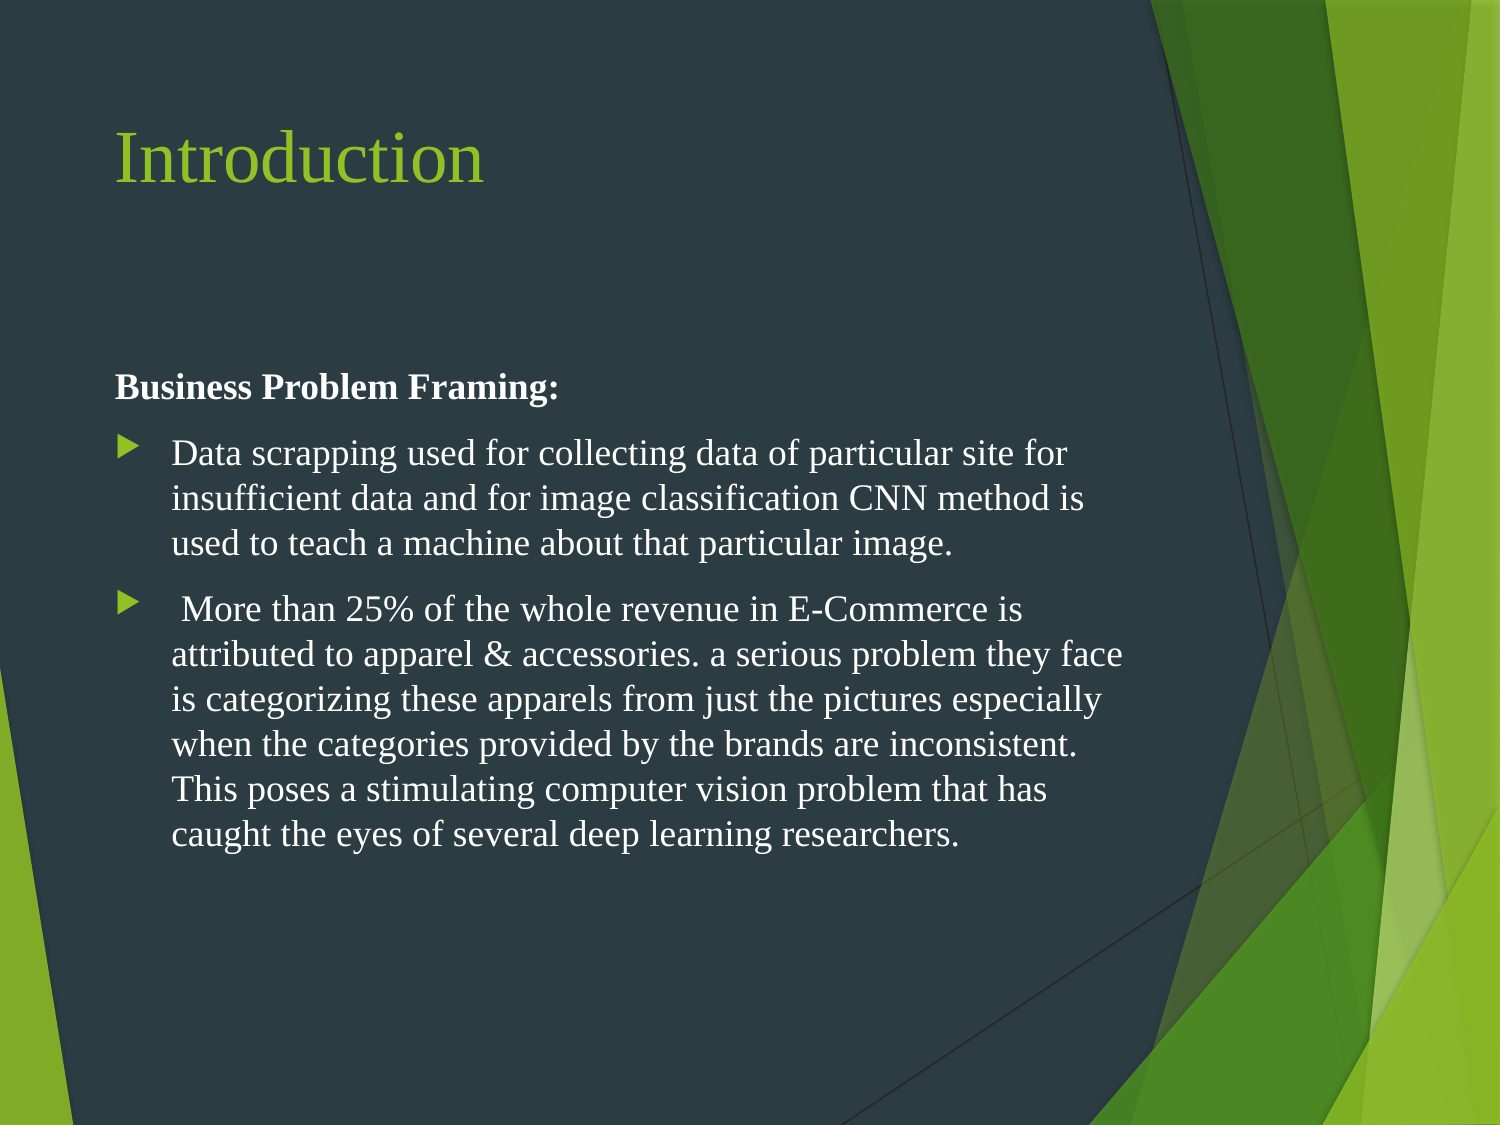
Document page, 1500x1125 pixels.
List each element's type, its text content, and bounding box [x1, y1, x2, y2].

title Introduction [99, 99, 1142, 317]
list Business Problem Framing: Data scrapping used for collecting data of particular site for insufficient data and for image classification CNN method is used to teach a machine about that particular image. More than 25% of the whole revenue in E-Commerce is attributed to apparel & accessories. a serious problem they face is categorizing these apparels from just the pictures especially when the categories provided by the brands are inconsistent. This poses a stimulating computer vision problem that has caught the eyes of several deep learning researchers. [99, 354, 1142, 992]
